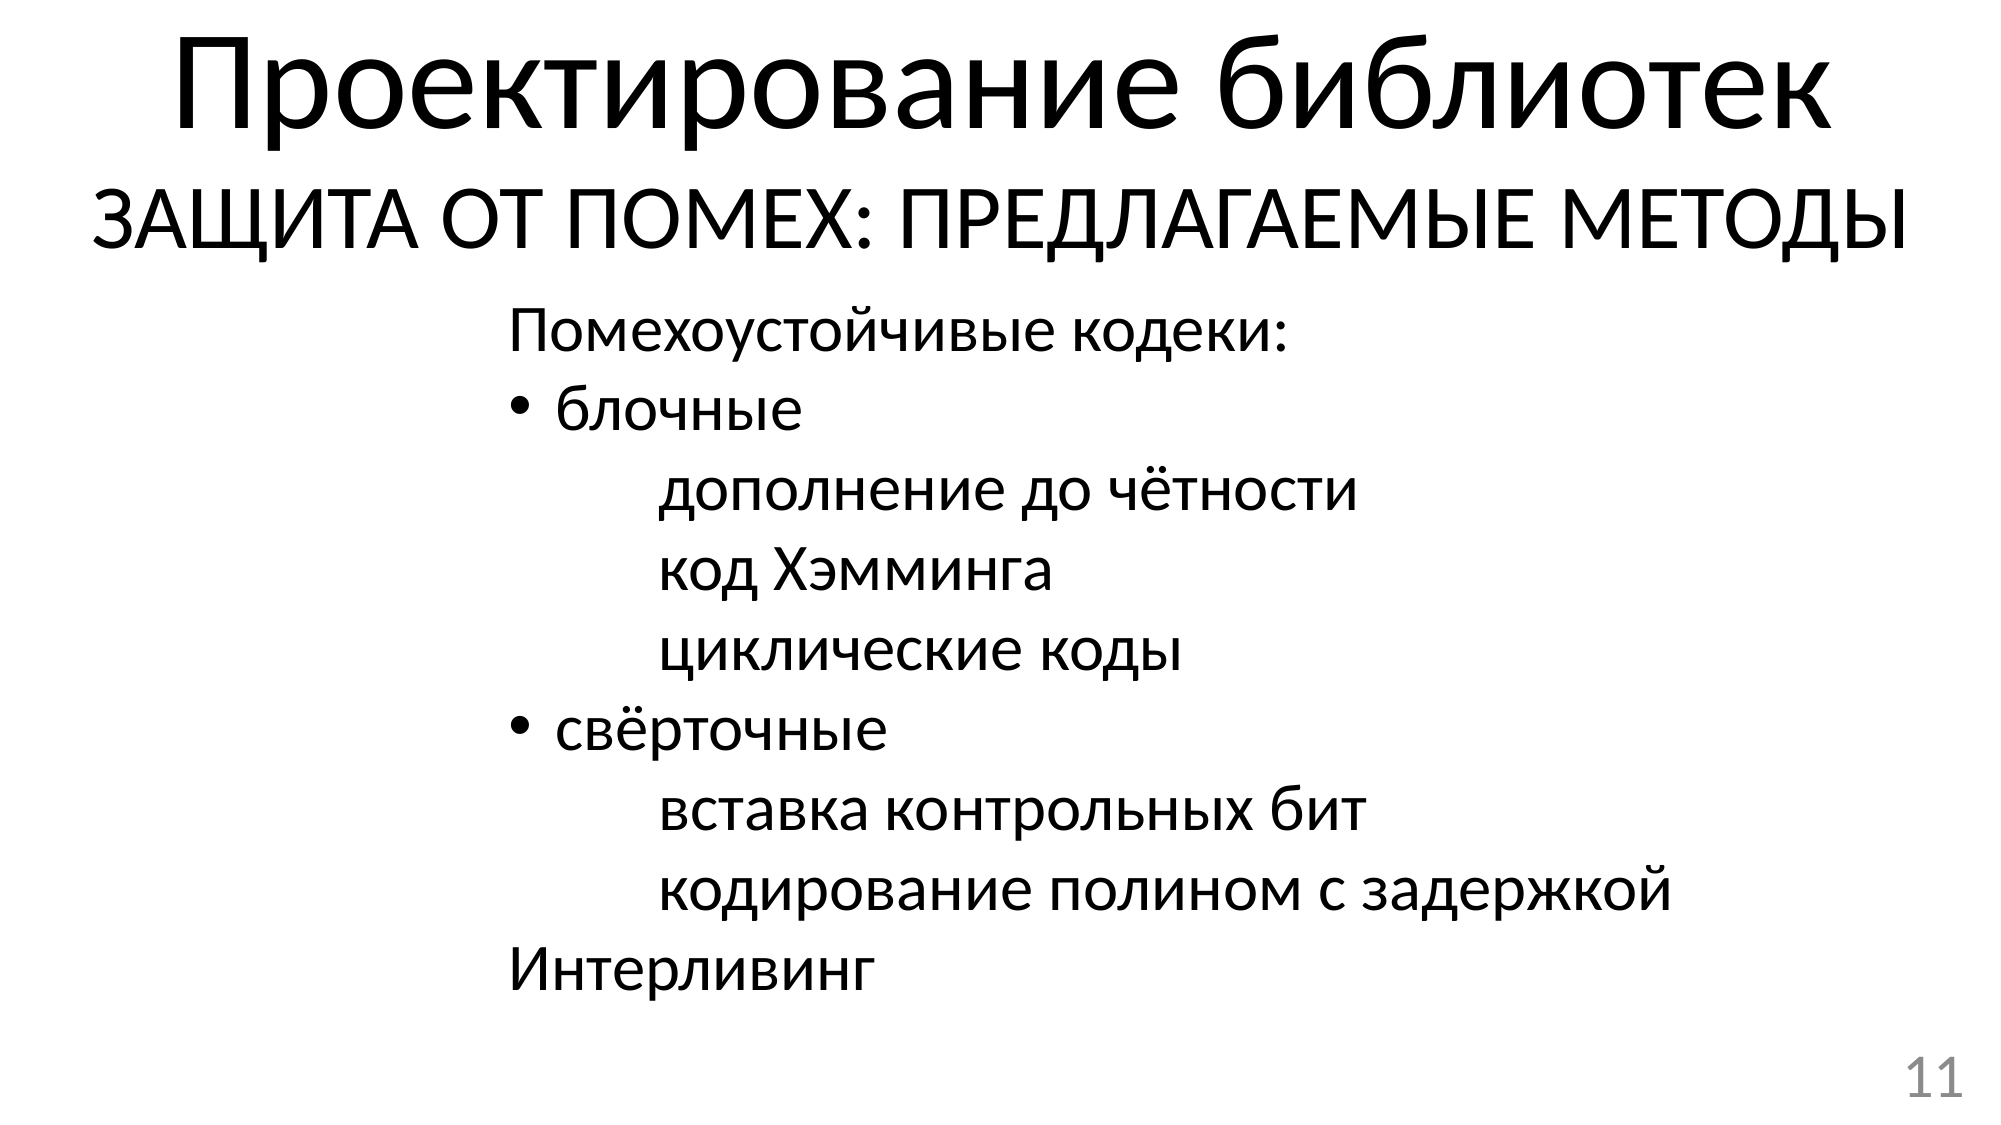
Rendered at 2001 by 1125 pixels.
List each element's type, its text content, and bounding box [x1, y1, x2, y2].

text_box Проектирование библиотек ЗАЩИТА ОТ ПОМЕХ: ПРЕДЛАГАЕМЫЕ МЕТОДЫ [76, 0, 1928, 274]
text_box Помехоустойчивые кодеки: блочные дополнение до чётности код Хэмминга циклические коды свёрточные вставка контрольных бит кодирование полином с задержкой Интерливинг [493, 276, 1712, 1012]
slide_number 11 [1530, 1042, 1981, 1103]
